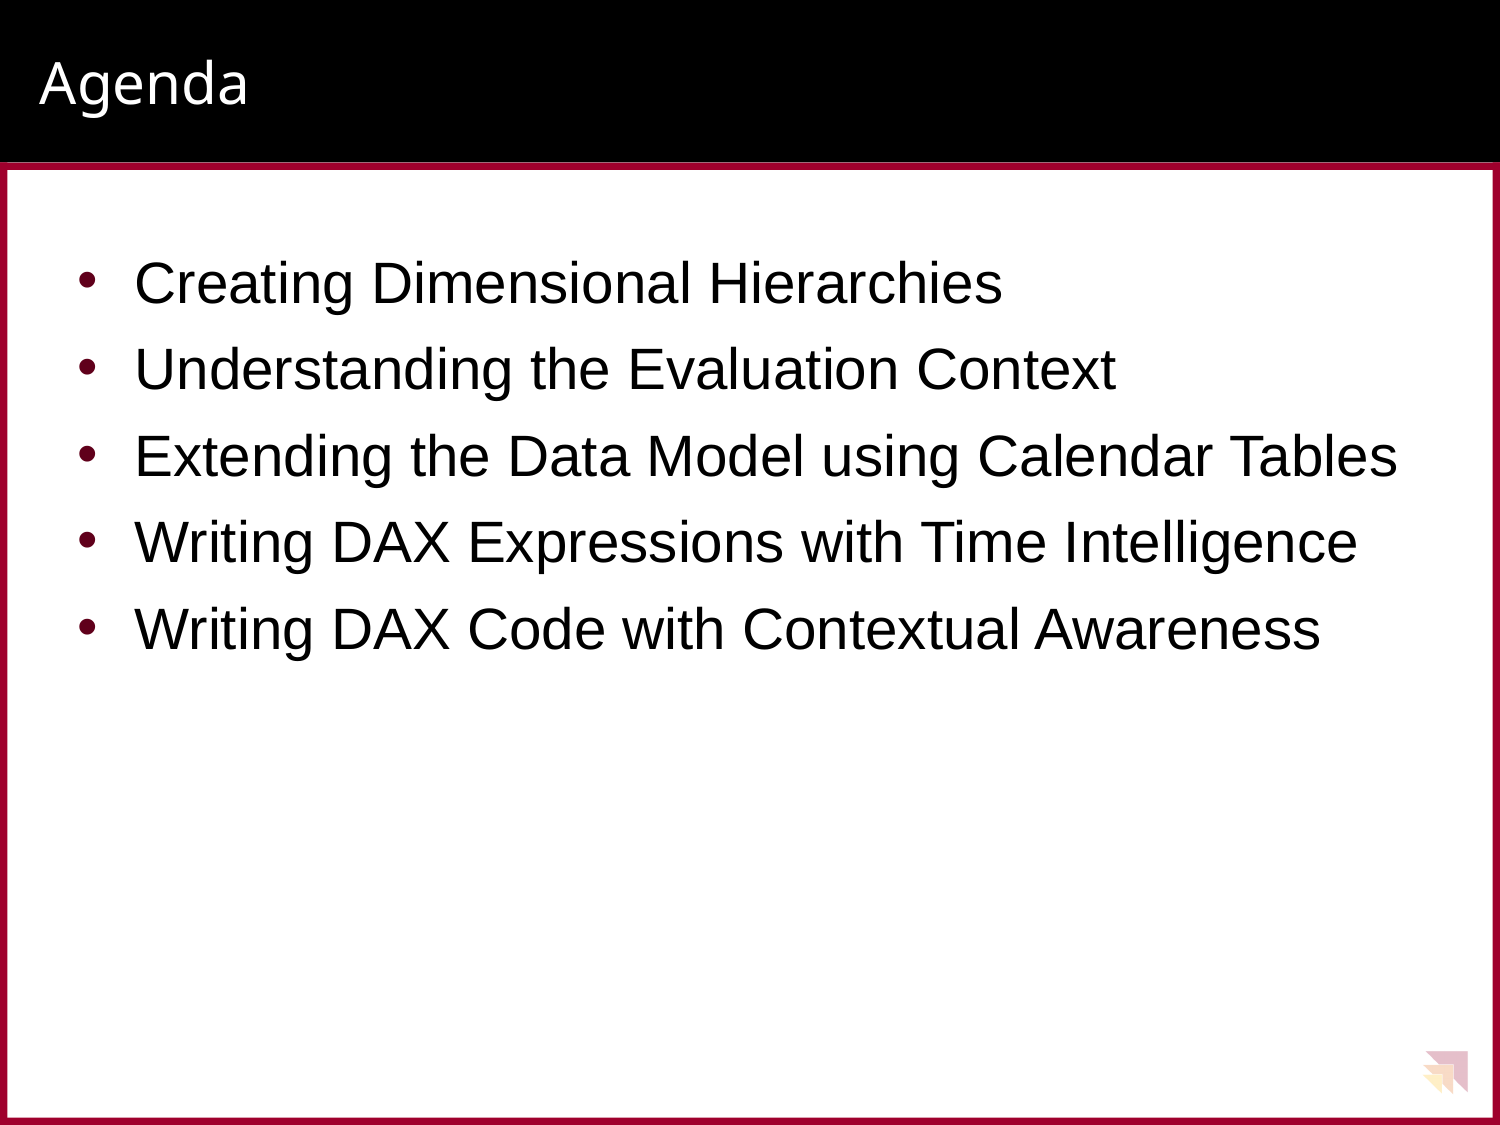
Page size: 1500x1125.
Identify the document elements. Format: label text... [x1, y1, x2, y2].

title Agenda [24, 12, 1438, 150]
list Creating Dimensional Hierarchies Understanding the Evaluation Context Extending the Data Model using Calendar Tables Writing DAX Expressions with Time Intelligence Writing DAX Code with Contextual Awareness [62, 237, 1438, 1088]
